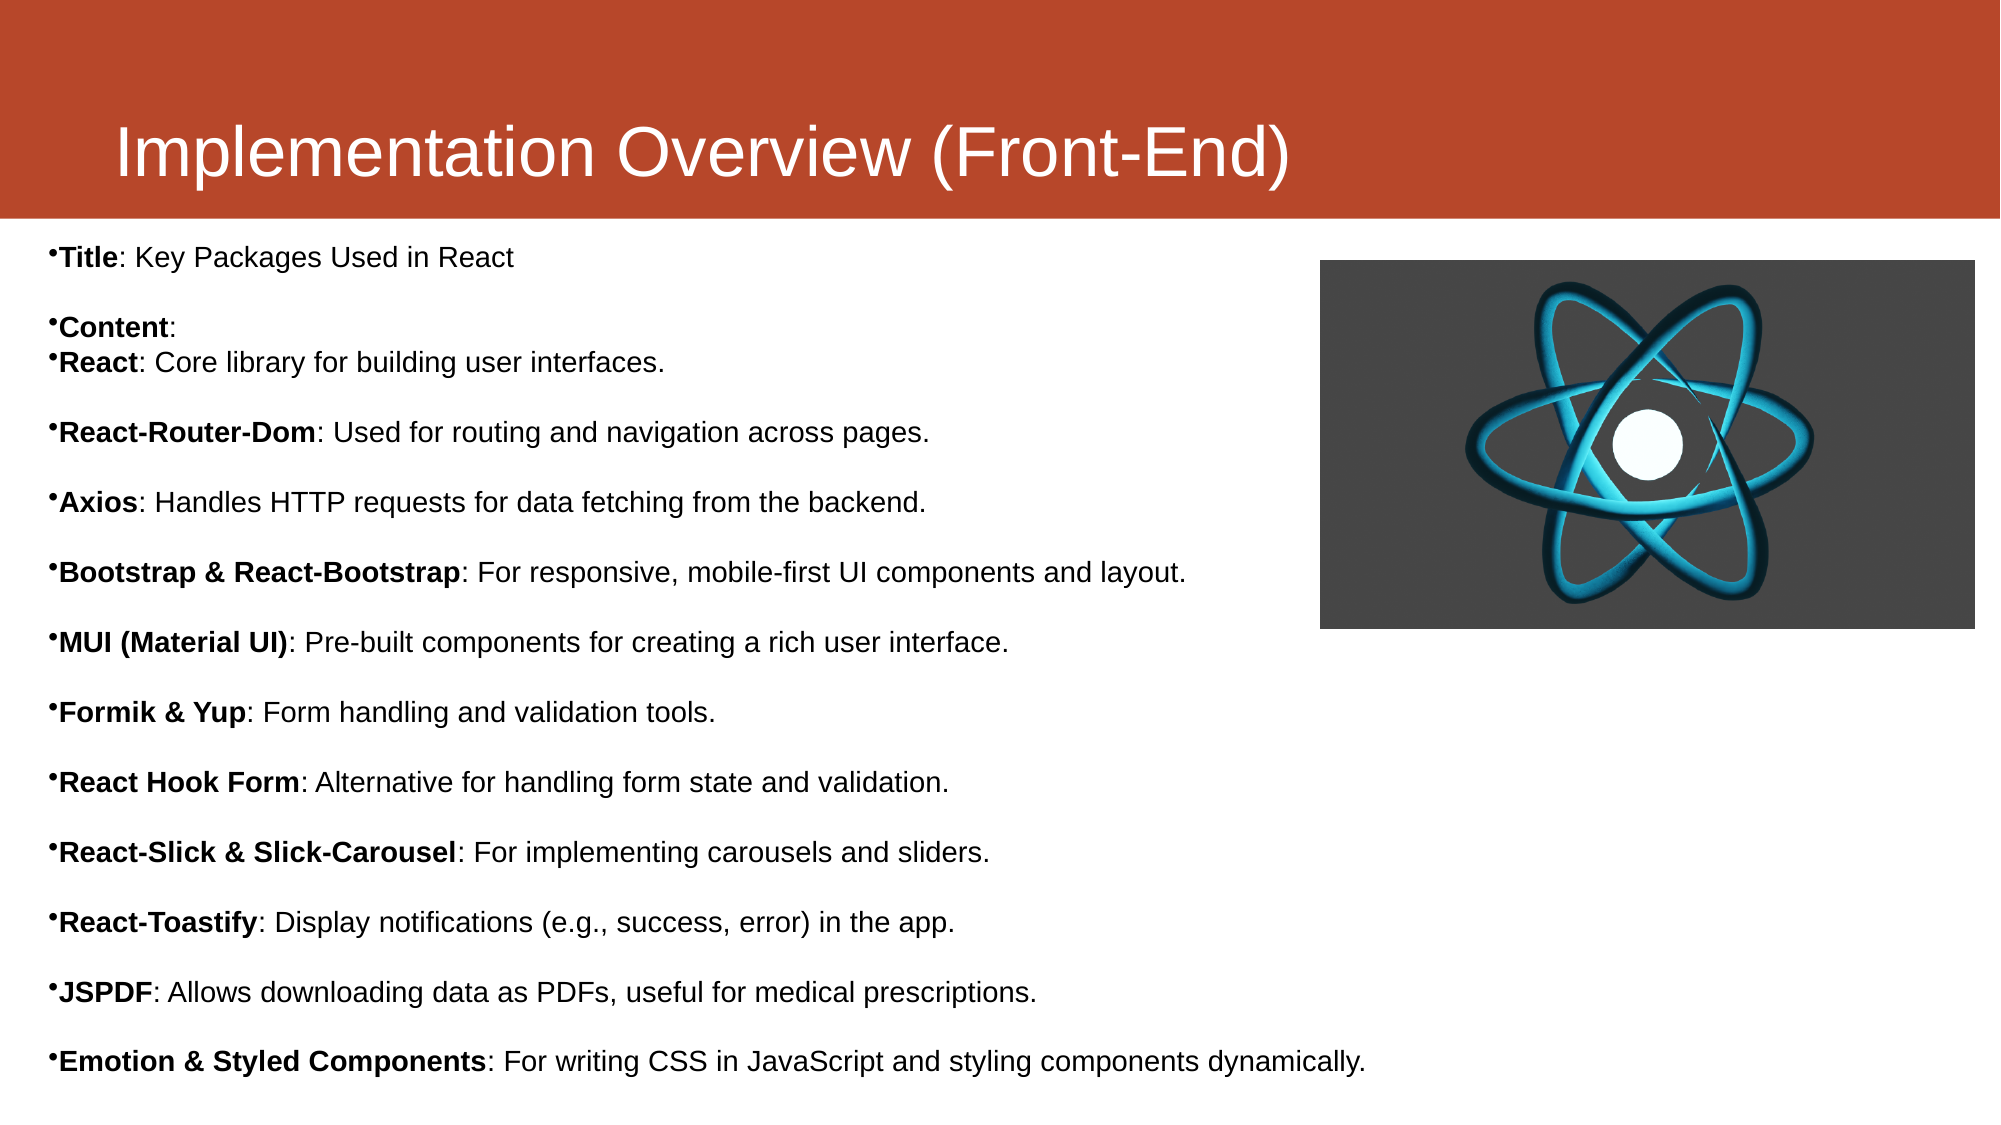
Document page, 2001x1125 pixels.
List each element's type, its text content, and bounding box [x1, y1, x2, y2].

list Title: Key Packages Used in React Content: React: Core library for building user interfaces. React-Router-Dom: Used for routing and navigation across pages. Axios: Handles HTTP requests for data fetching from the backend. Bootstrap & React-Bootstrap: For responsive, mobile-first UI components and layout. MUI (Material UI): Pre-built components for creating a rich user interface. Formik & Yup: Form handling and validation tools. React Hook Form: Alternative for handling form state and validation. React-Slick & Slick-Carousel: For implementing carousels and sliders. React-Toastify: Display notifications (e.g., success, error) in the app. JSPDF: Allows downloading data as PDFs, useful for medical prescriptions. Emotion & Styled Components: For writing CSS in JavaScript and styling components dynamically. [33, 231, 1817, 1121]
title Implementation Overview (Front-End) [99, 0, 1863, 199]
picture [1320, 260, 1975, 629]
